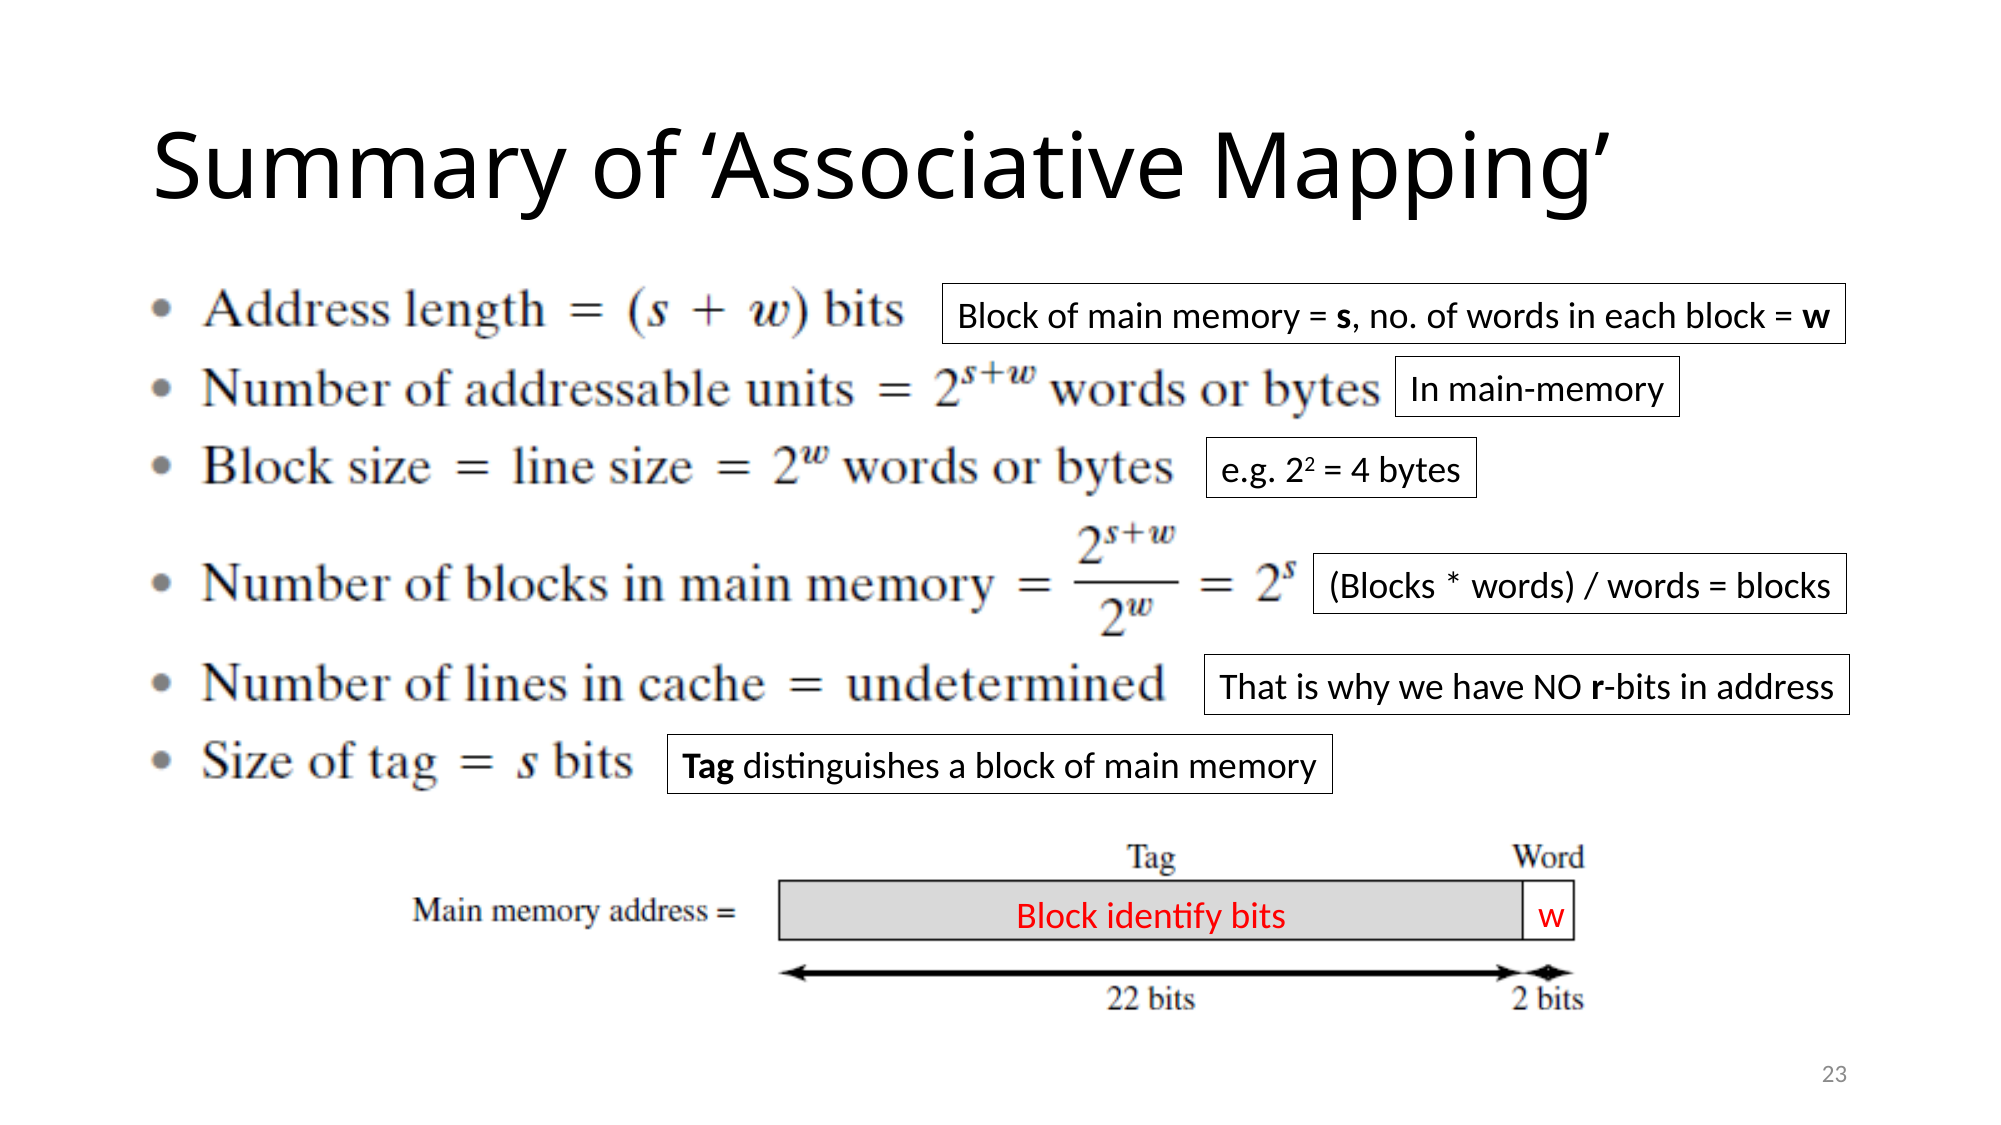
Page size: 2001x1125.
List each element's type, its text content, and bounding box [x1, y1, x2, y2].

picture [405, 835, 1595, 1016]
text_box (Blocks * words) / words = blocks [1394, 553, 1847, 614]
text_box e.g. 22 = 4 bytes [1394, 437, 1477, 498]
text_box In main-memory [1395, 356, 1680, 417]
title Summary of ‘Associative Mapping’ [137, 59, 1863, 278]
text_box That is why we have NO r-bits in address [1394, 654, 1850, 715]
slide_number 23 [1412, 1042, 1863, 1103]
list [137, 277, 1394, 799]
text_box Block of main memory = s, no. of words in each block = w [1394, 283, 1846, 344]
